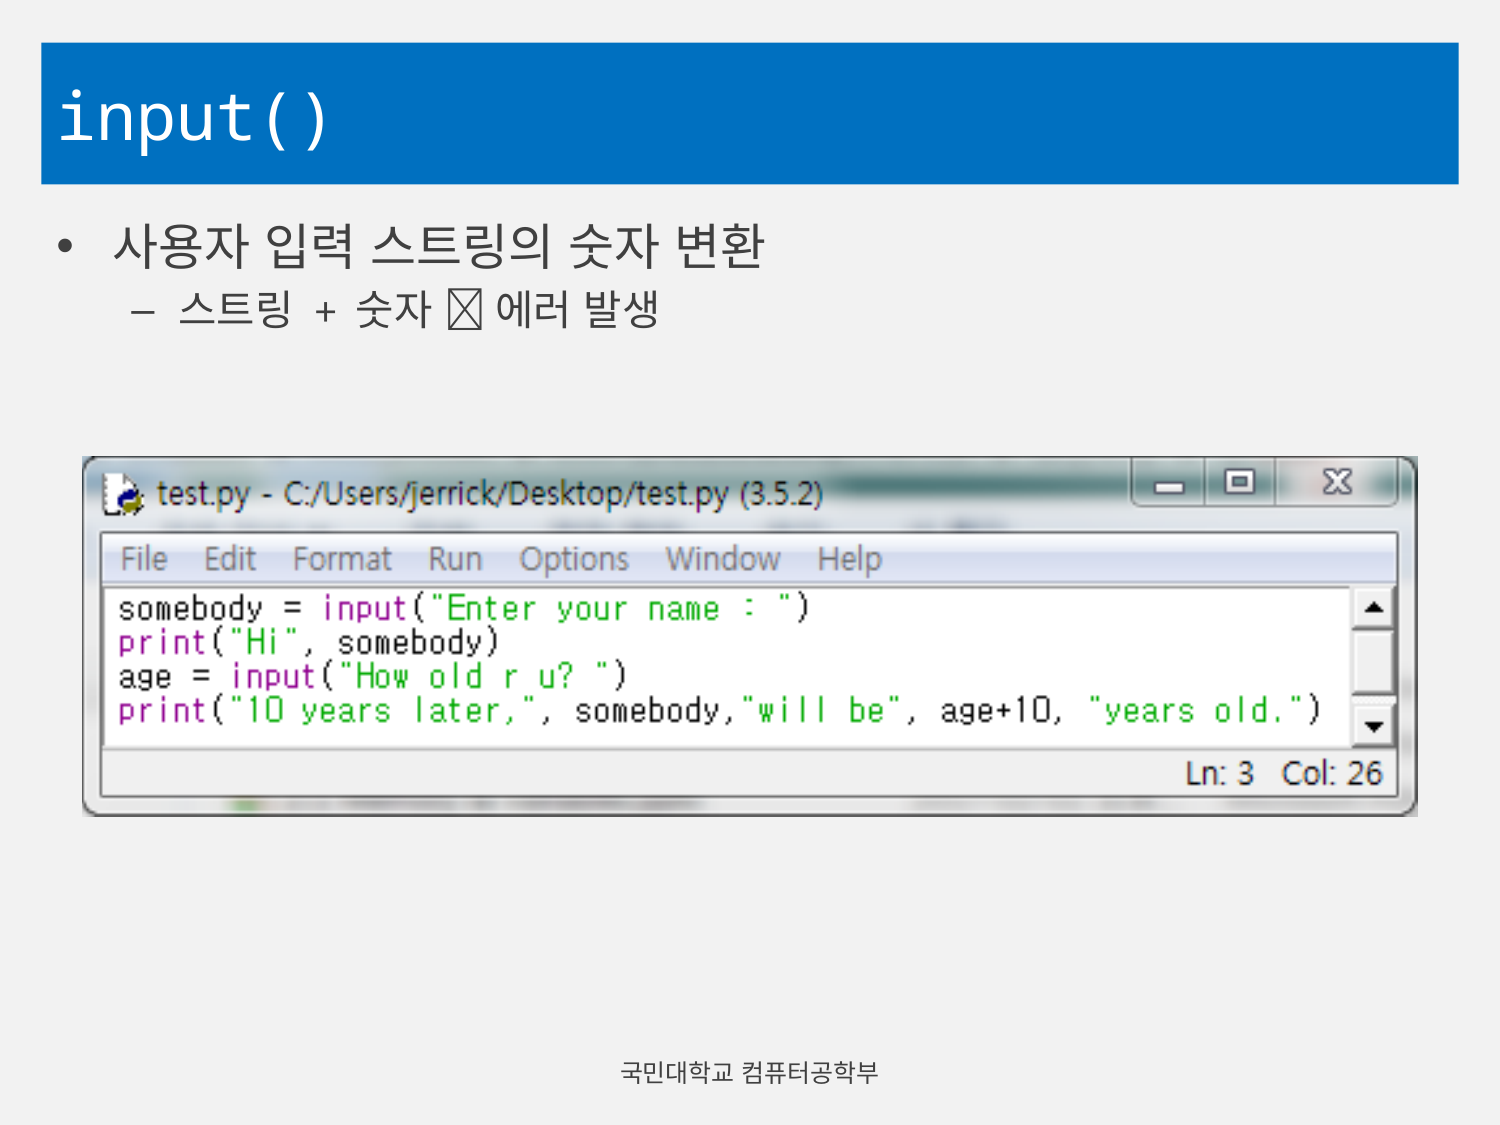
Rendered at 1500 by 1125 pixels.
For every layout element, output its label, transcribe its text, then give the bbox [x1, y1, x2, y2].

picture [82, 456, 1418, 817]
list 사용자 입력 스트링의 숫자 변환 스트링 + 숫자  에러 발생 [41, 208, 1459, 1000]
footer 국민대학교 컴퓨터공학부 [466, 1042, 1034, 1103]
title input() [41, 42, 1459, 185]
